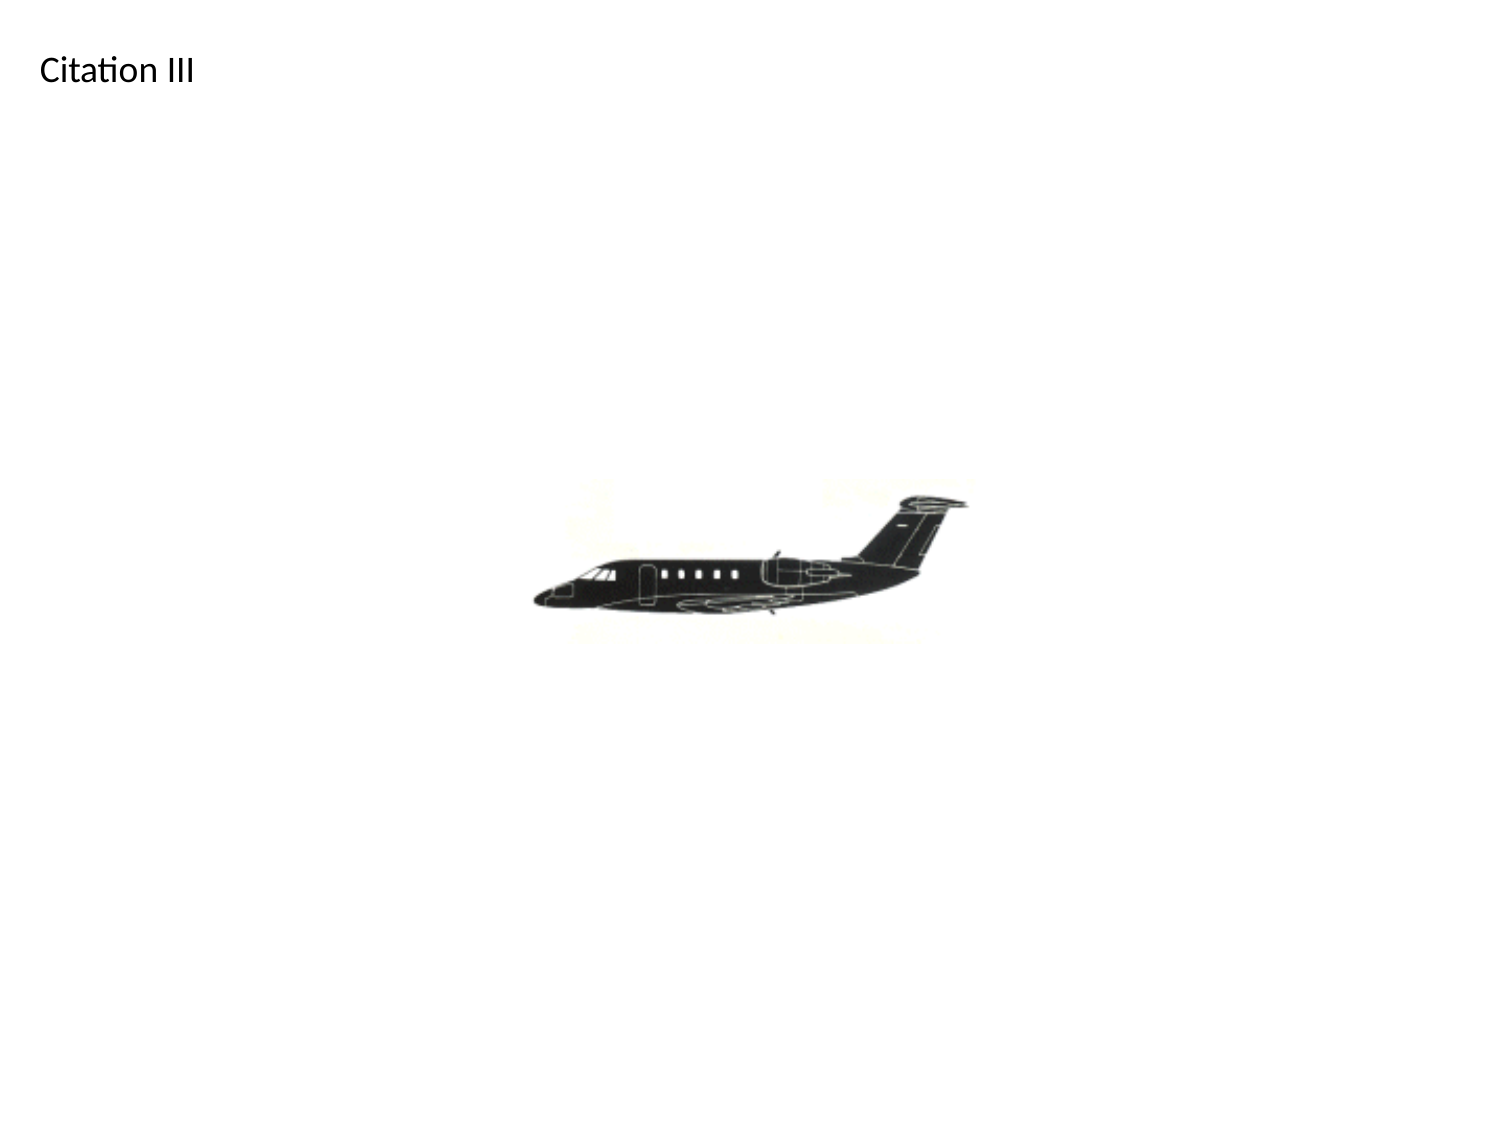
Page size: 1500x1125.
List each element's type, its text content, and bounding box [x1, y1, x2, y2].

text_box Citation III [25, 37, 748, 98]
picture [520, 478, 980, 644]
